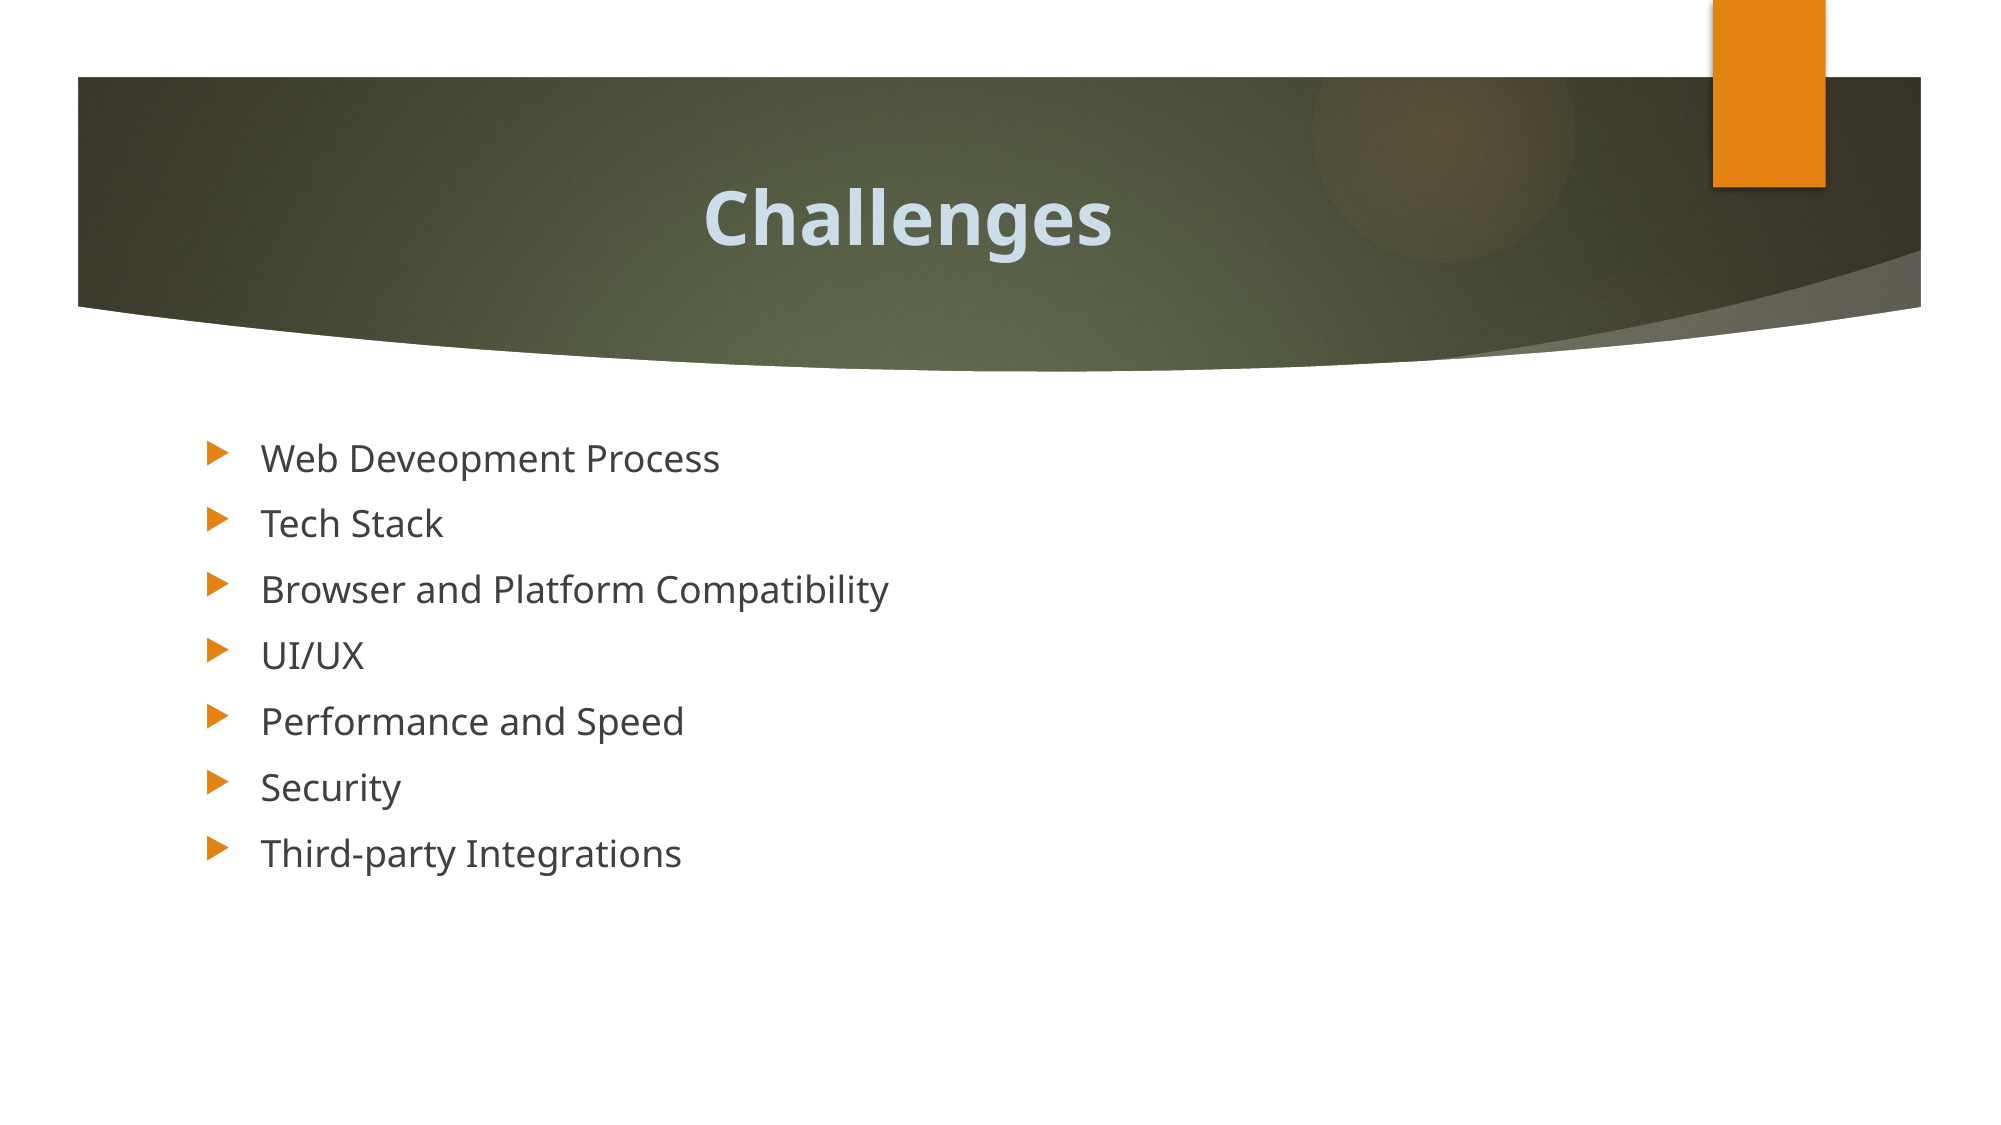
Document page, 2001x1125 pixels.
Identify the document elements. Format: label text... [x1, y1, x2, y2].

title Challenges [189, 155, 1627, 275]
list Web Deveopment Process Tech Stack Browser and Platform Compatibility UI/UX Performance and Speed Security Third-party Integrations [189, 427, 1627, 988]
